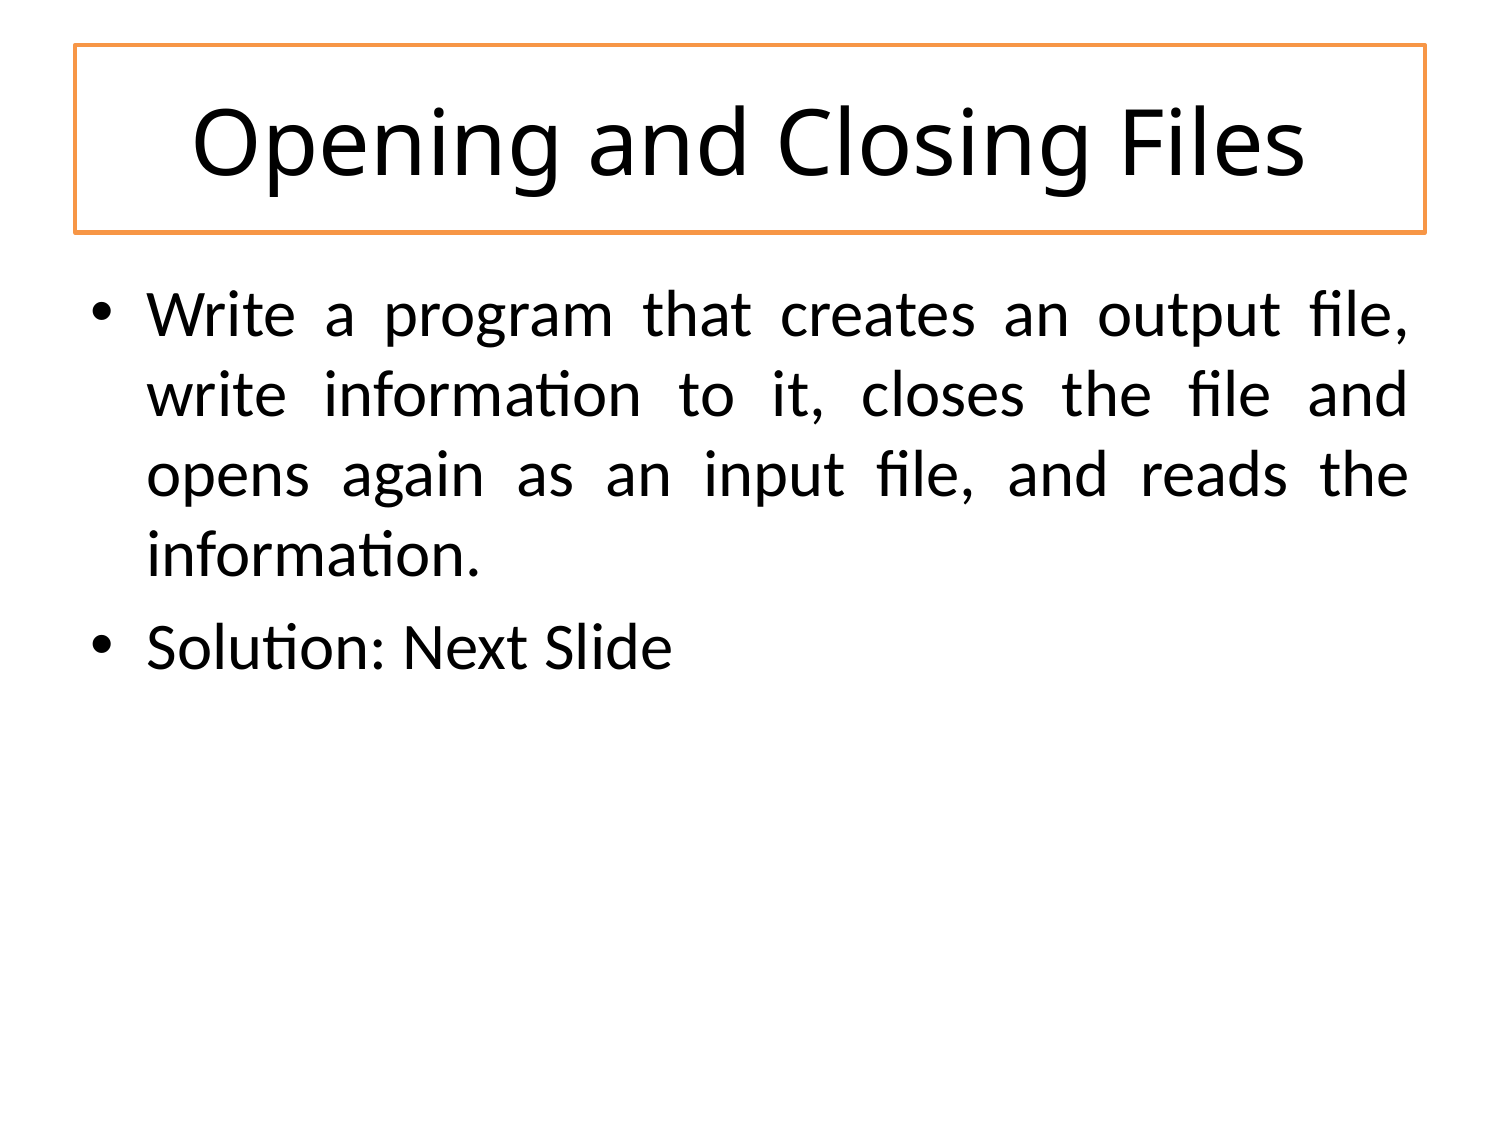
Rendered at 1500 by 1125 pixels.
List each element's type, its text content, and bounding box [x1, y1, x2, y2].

title Opening and Closing Files [73, 43, 1427, 235]
list Write a program that creates an output file, write information to it, closes the file and opens again as an input file, and reads the information. Solution: Next Slide [75, 262, 1425, 1005]
